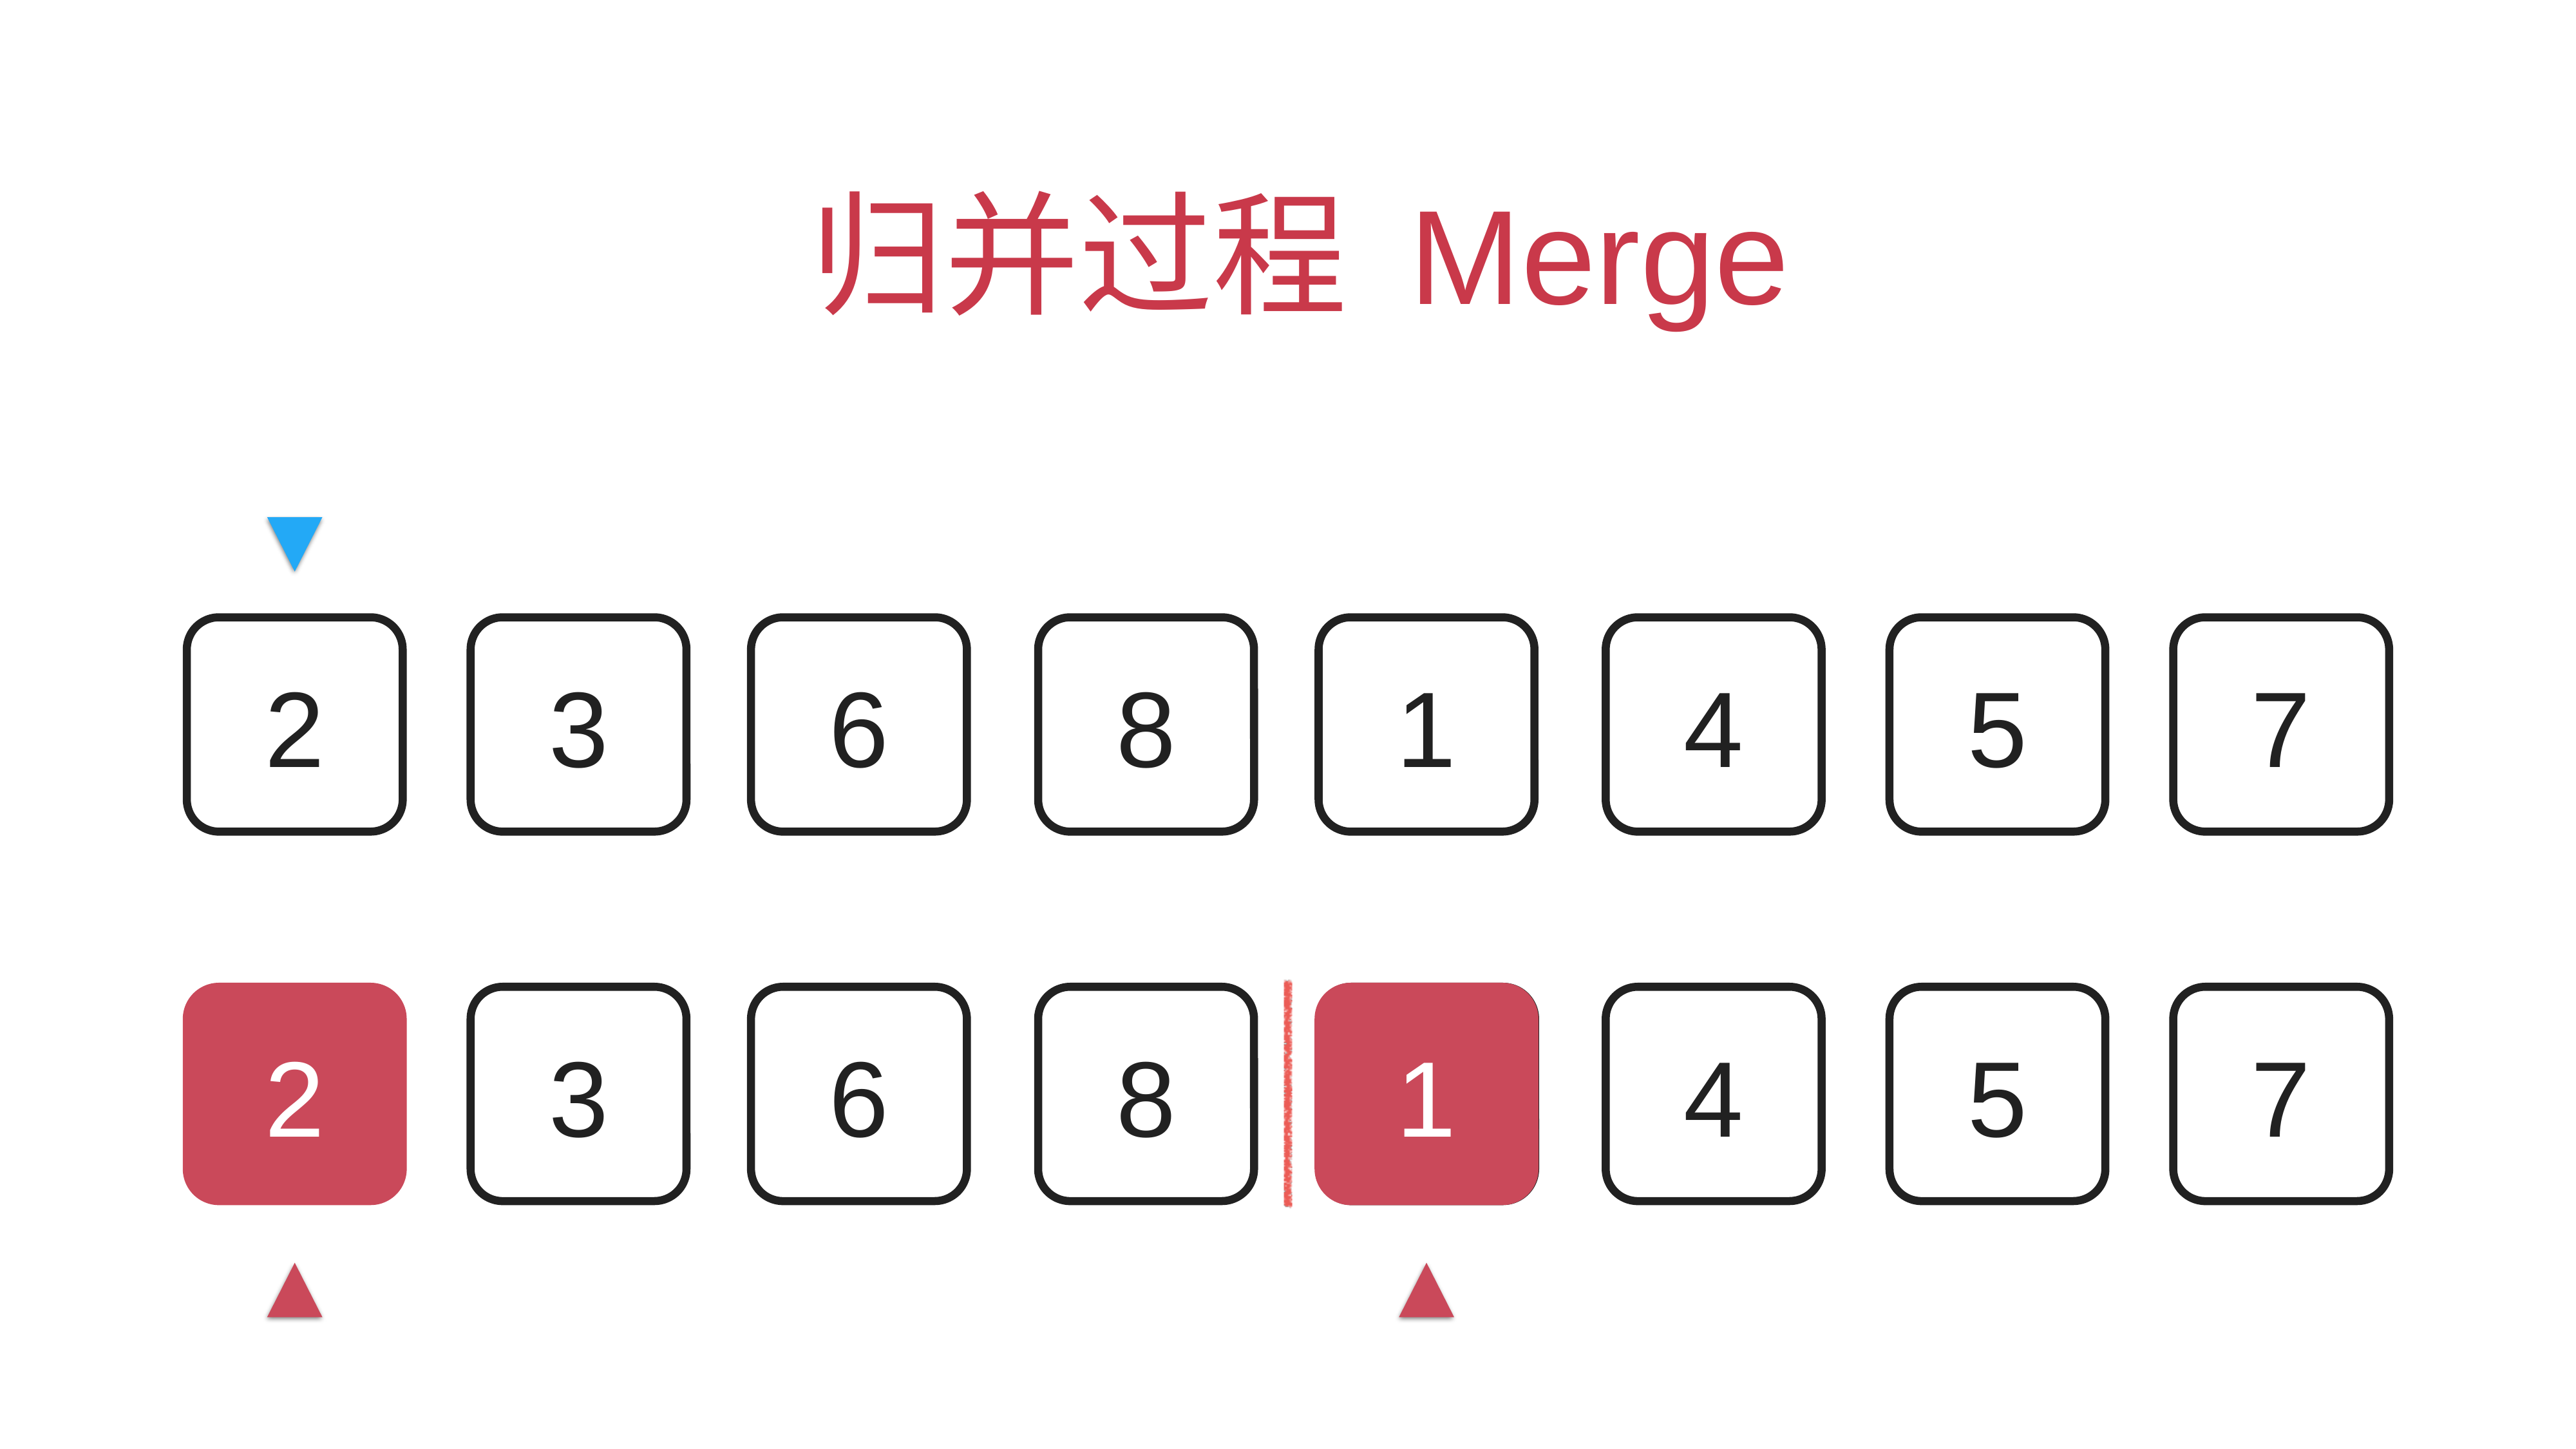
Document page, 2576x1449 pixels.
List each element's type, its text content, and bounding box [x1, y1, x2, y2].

text_box 8 [1038, 987, 1255, 1202]
text_box 3 [470, 987, 687, 1202]
text_box 7 [2173, 617, 2389, 832]
text_box 1 [1318, 617, 1535, 832]
text_box [267, 517, 323, 572]
text_box 3 [470, 617, 687, 832]
title 归并过程 Merge [187, 122, 2389, 337]
text_box 4 [1605, 987, 1822, 1202]
text_box [267, 1262, 323, 1318]
text_box 5 [1889, 987, 2106, 1202]
text_box 6 [751, 617, 967, 832]
picture [1170, 976, 1406, 1211]
text_box [1399, 1262, 1454, 1318]
text_box 5 [1889, 617, 2106, 832]
text_box 2 [187, 617, 403, 832]
text_box 8 [1038, 617, 1255, 832]
text_box 1 [1318, 987, 1535, 1202]
text_box 2 [187, 987, 403, 1202]
text_box 6 [751, 987, 967, 1202]
text_box 7 [2173, 987, 2389, 1202]
text_box 4 [1605, 617, 1822, 832]
